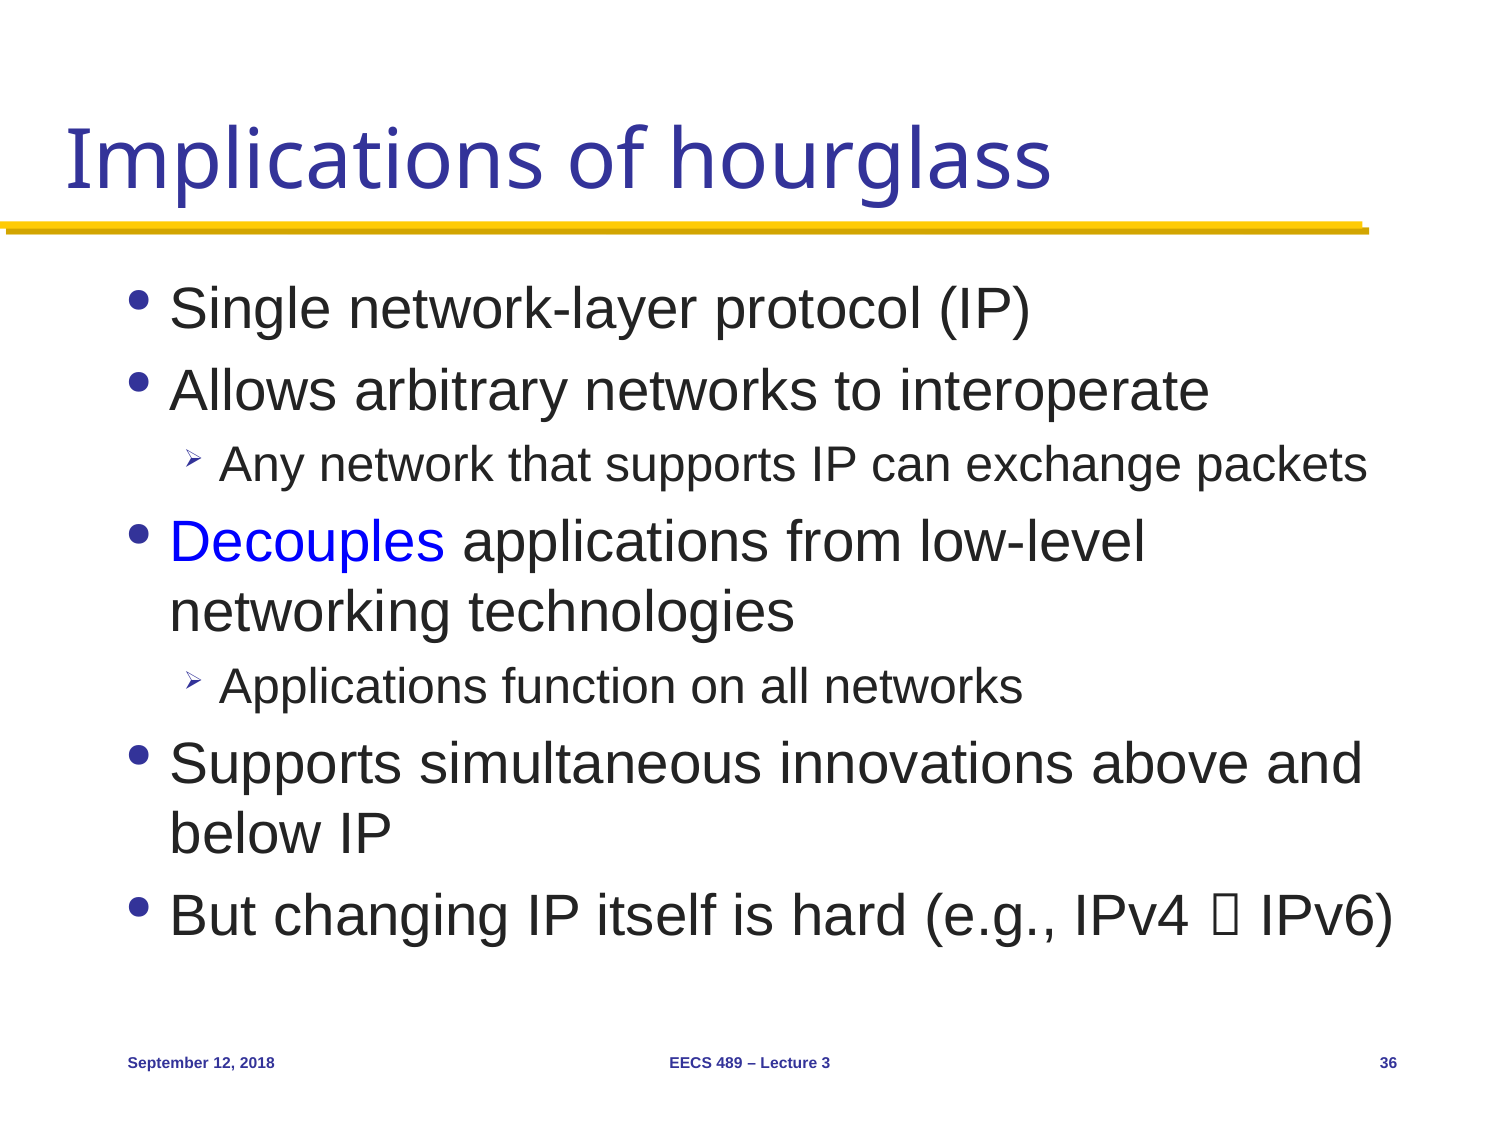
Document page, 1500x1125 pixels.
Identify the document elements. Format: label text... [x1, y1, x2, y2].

footer EECS 489 – Lecture 3 [512, 1024, 988, 1101]
title Implications of hourglass [49, 24, 1451, 213]
slide_number 36 [1312, 1024, 1413, 1101]
list Single network-layer protocol (IP) Allows arbitrary networks to interoperate Any network that supports IP can exchange packets Decouples applications from low-level networking technologies Applications function on all networks Supports simultaneous innovations above and below IP But changing IP itself is hard (e.g., IPv4  IPv6) [112, 262, 1413, 988]
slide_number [112, 1024, 426, 1101]
